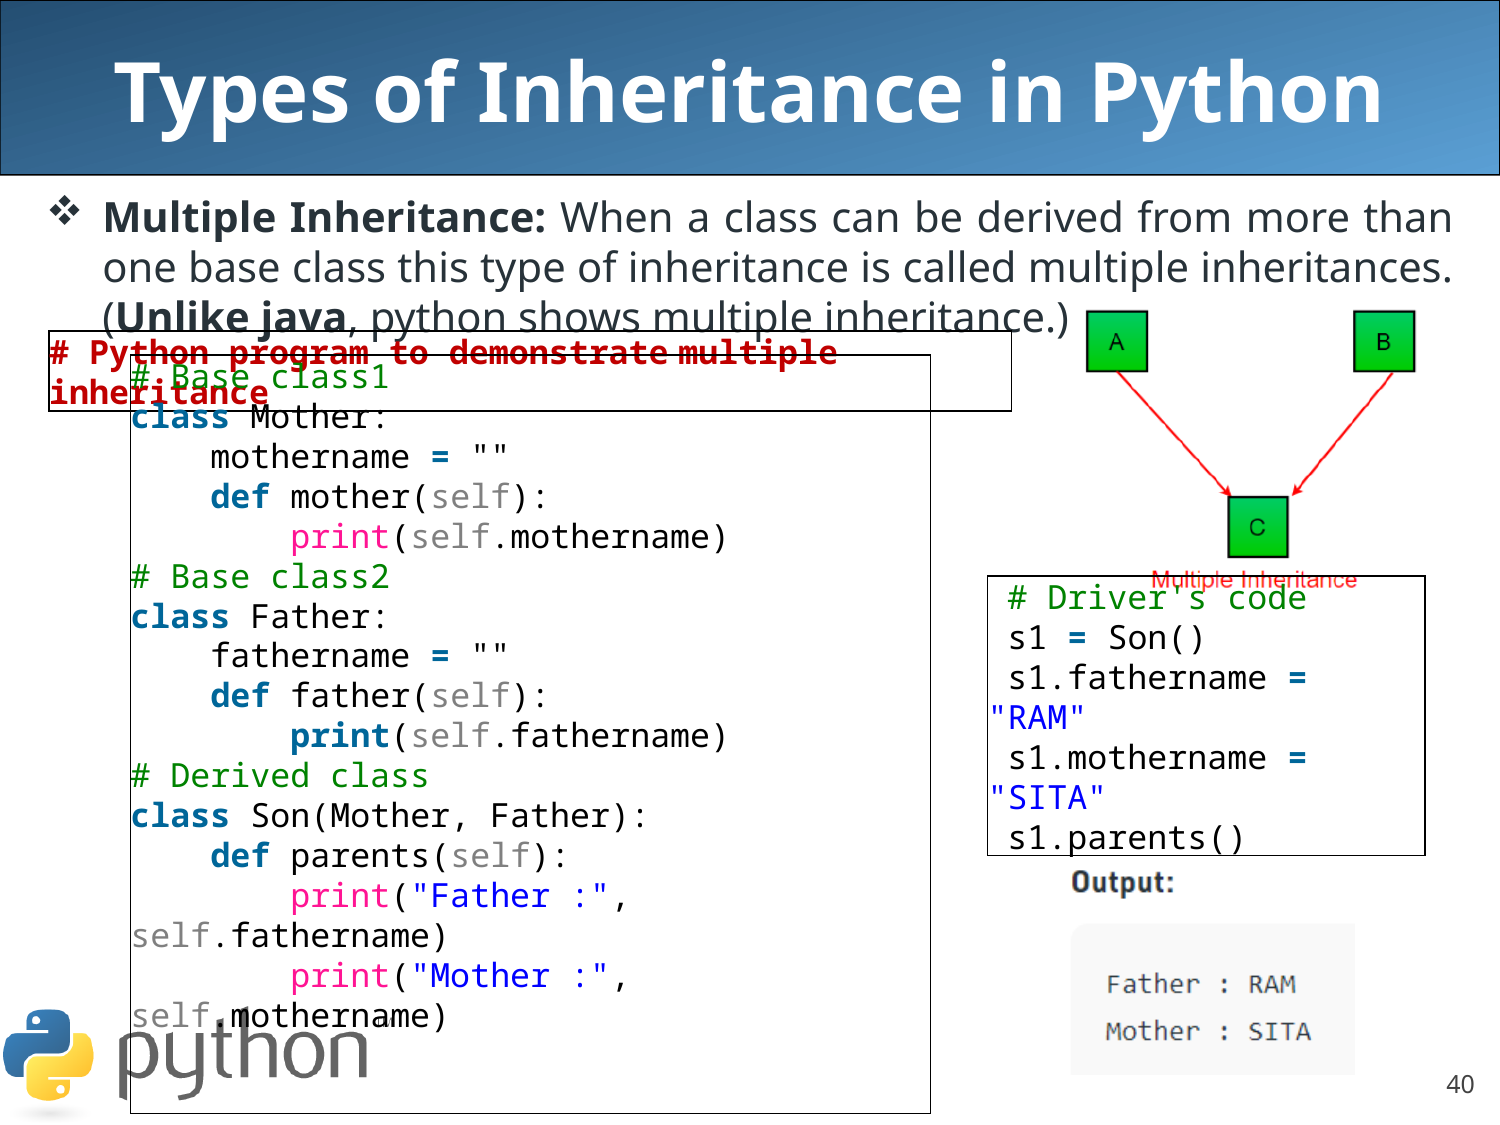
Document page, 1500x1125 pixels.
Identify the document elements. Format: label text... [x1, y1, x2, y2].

picture [1057, 858, 1355, 1075]
picture [1081, 304, 1420, 595]
text_box # Driver's code s1 = Son() s1.fathername = "RAM" s1.mothername = "SITA" s1.parents() [987, 576, 1425, 856]
picture [0, 999, 402, 1123]
title Types of Inheritance in Python [75, 0, 1425, 183]
text_box # Python program to demonstrate multiple inheritance [49, 331, 1012, 411]
text_box # Base class1 class Mother: mothername = "" def mother(self): print(self.mothername) # Base class2 class Father: fathername = "" def father(self): print(self.fathername) # Derived class class Son(Mother, Father): def parents(self): print("Father :", self.fathername) print("Mother :", self.mothername) [130, 355, 931, 1114]
text_box Multiple Inheritance: When a class can be derived from more than one base class this type of inheritance is called multiple inheritances. (Unlike java, python shows multiple inheritance.) [31, 183, 1469, 349]
